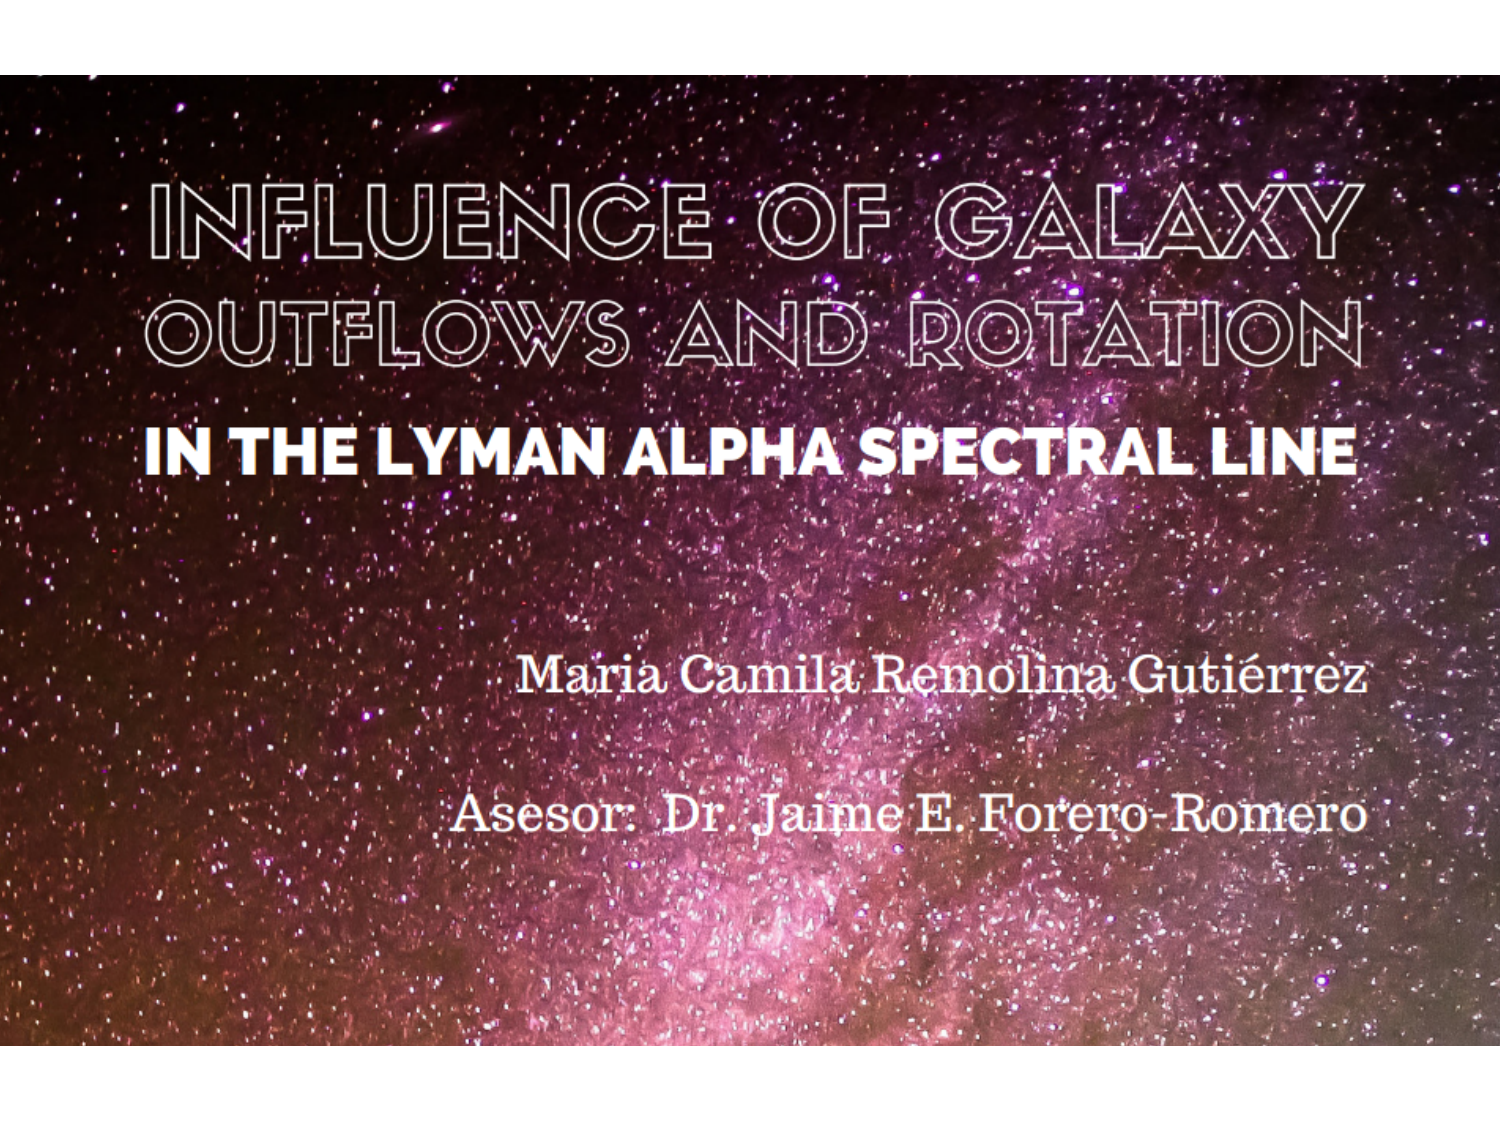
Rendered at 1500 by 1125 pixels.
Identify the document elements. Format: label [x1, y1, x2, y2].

picture [0, 74, 1500, 1046]
